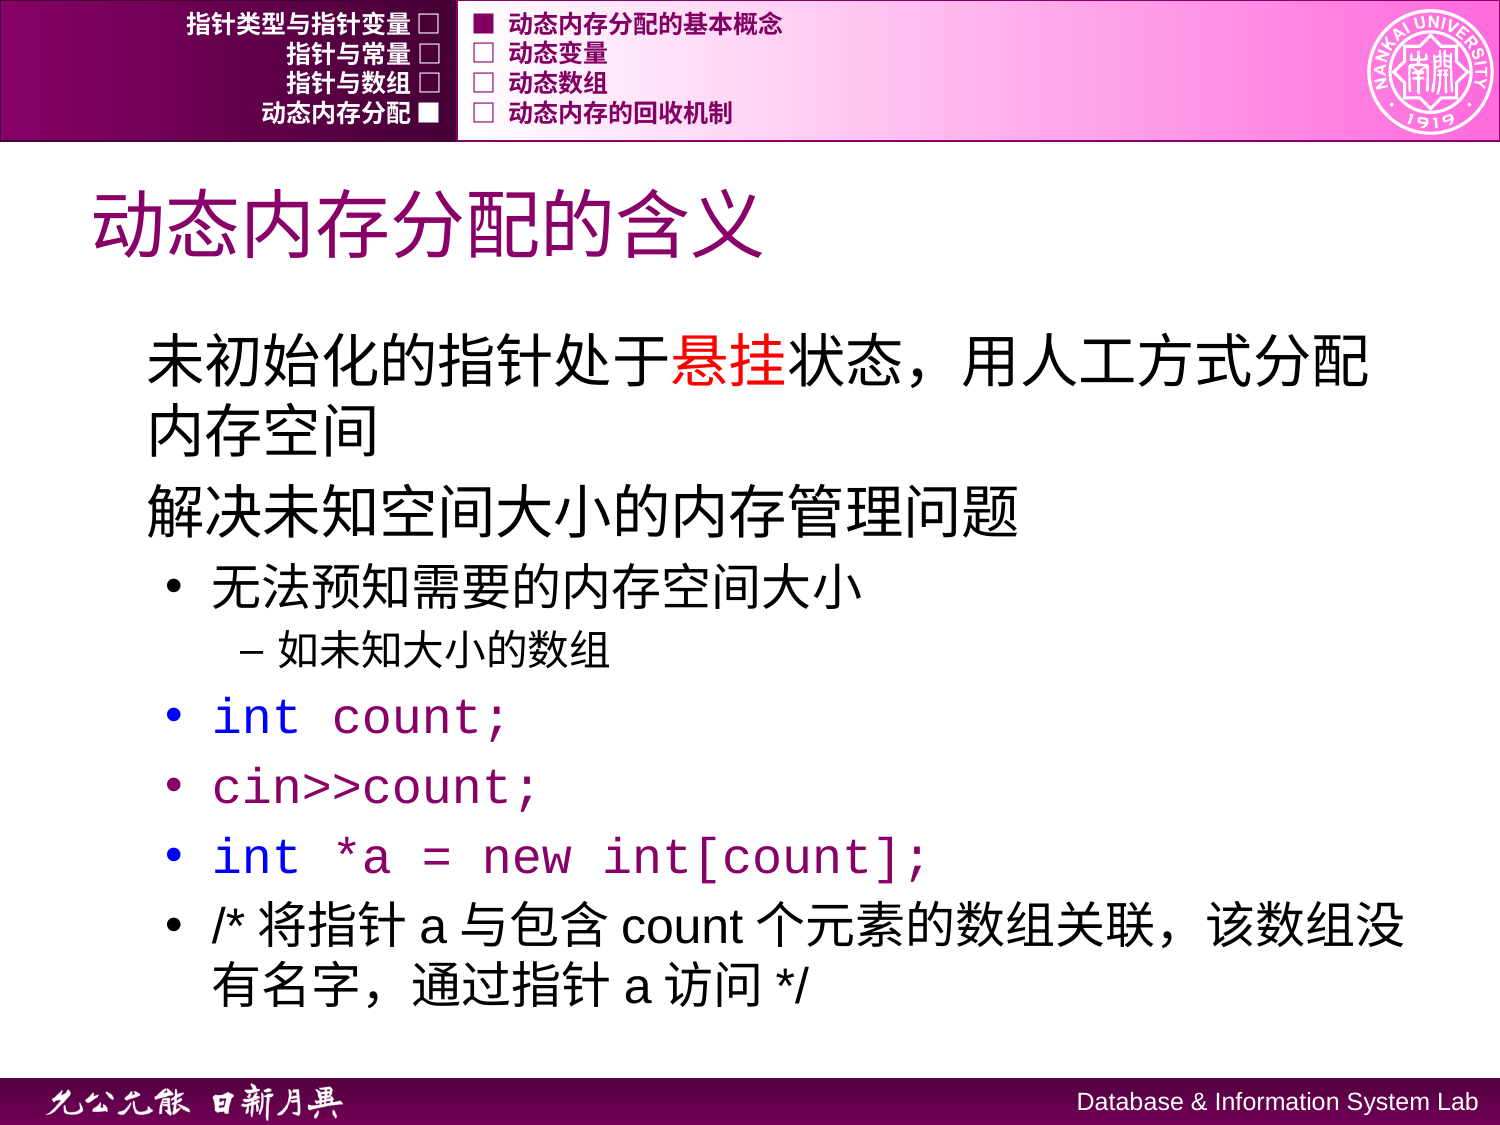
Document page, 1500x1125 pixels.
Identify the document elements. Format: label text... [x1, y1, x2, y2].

list 未初始化的指针处于悬挂状态，用人工方式分配内存空间 解决未知空间大小的内存管理问题 无法预知需要的内存空间大小 如未知大小的数组 int count; cin>>count; int *a = new int[count]; /*将指针a与包含count个元素的数组关联，该数组没有名字，通过指针a访问*/ [74, 316, 1426, 1055]
text_box □ 动态内存的回收机制 [455, 95, 1361, 129]
text_box 指针与常量 □ [0, 36, 455, 66]
text_box □ 动态变量 [455, 36, 1361, 66]
text_box ■ 动态内存分配的基本概念 [455, 7, 1361, 36]
text_box □ 动态数组 [455, 66, 1361, 95]
text_box 动态内存分配 ■ [0, 95, 455, 129]
title 动态内存分配的含义 [74, 163, 1426, 282]
text_box 指针与数组 □ [0, 66, 455, 95]
text_box 指针类型与指针变量 □ [0, 7, 455, 36]
picture [35, 1081, 356, 1122]
